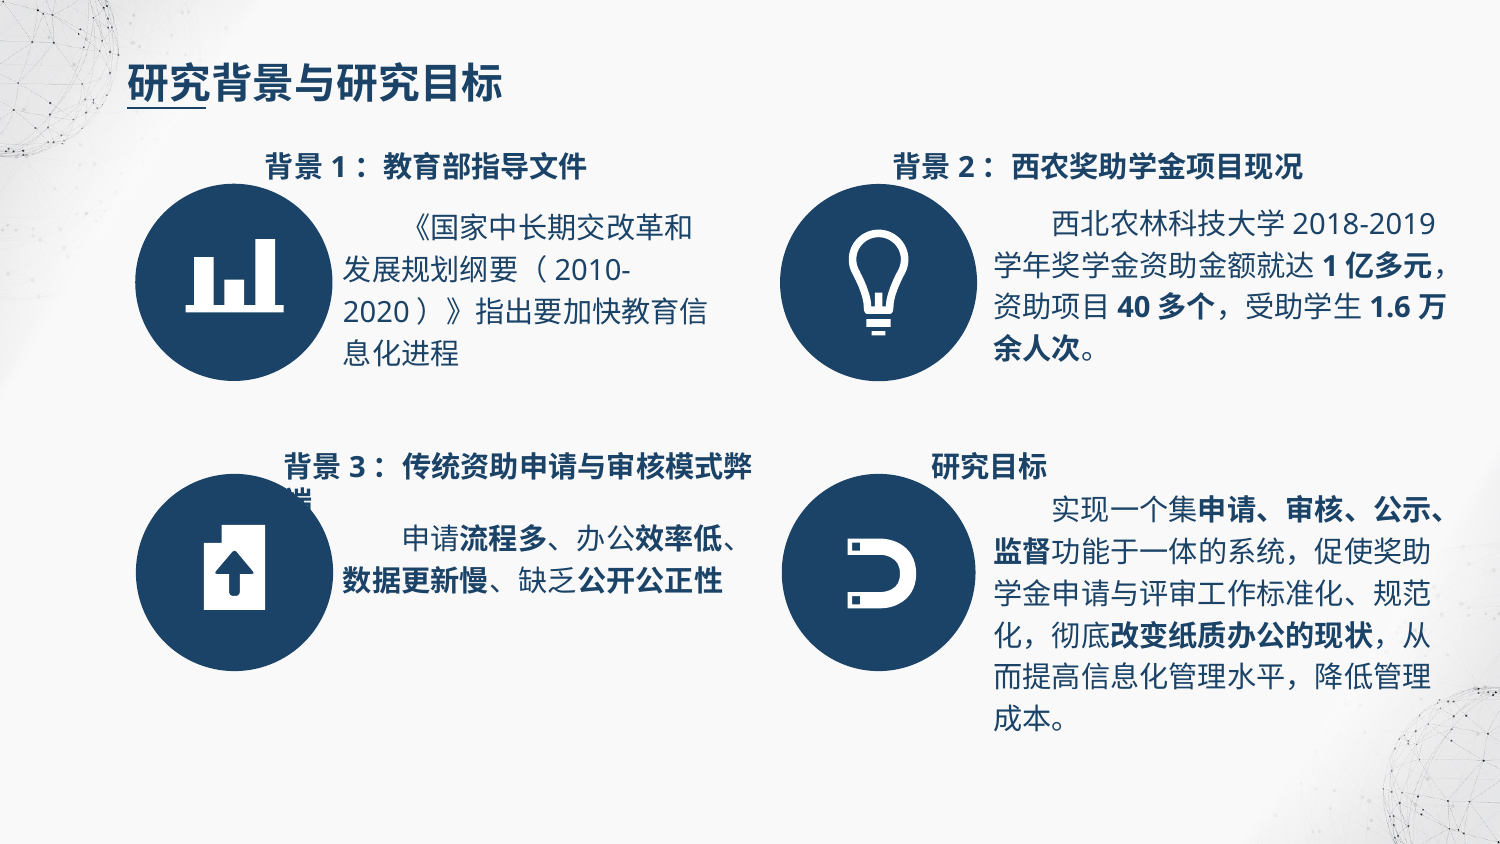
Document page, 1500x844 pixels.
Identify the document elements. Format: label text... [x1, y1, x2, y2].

text_box 西北农林科技大学2018-2019学年奖学金资助金额就达1亿多元，资助项目40多个，受助学生1.6万余人次。 [993, 198, 1458, 366]
text_box 申请流程多、办公效率低、数据更新慢、缺乏公开公正性 [342, 513, 752, 597]
text_box 背景1：教育部指导文件 [265, 148, 621, 184]
text_box 《国家中长期交改革和发展规划纲要（2010-2020）》指出要加快教育信息化进程 [342, 203, 718, 370]
text_box 背景3：传统资助申请与审核模式弊端 [283, 448, 769, 519]
text_box 背景2：西农奖助学金项目现况 [892, 148, 1498, 184]
text_box 研究背景与研究目标 [116, 50, 546, 113]
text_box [780, 183, 978, 382]
text_box 实现一个集申请、审核、公示、监督功能于一体的系统，促使奖助学金申请与评审工作标准化、规范化，彻底改变纸质办公的现状，从而提高信息化管理水平，降低管理成本。 [993, 485, 1458, 736]
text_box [135, 473, 334, 672]
picture [0, 0, 1500, 844]
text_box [781, 473, 976, 672]
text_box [135, 183, 333, 381]
text_box 研究目标 [930, 448, 1106, 484]
